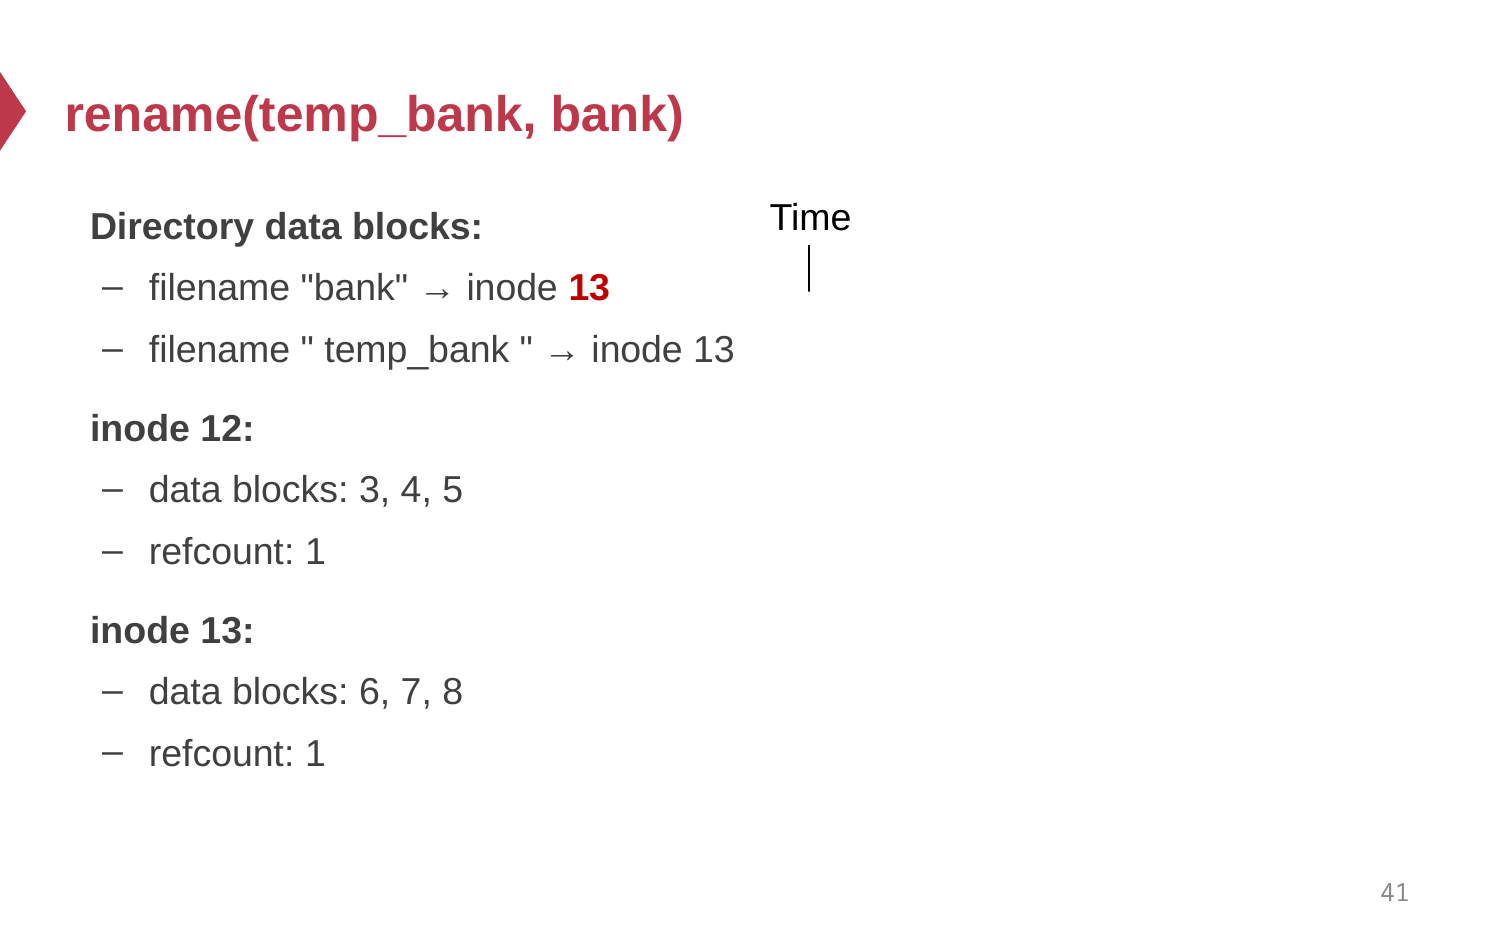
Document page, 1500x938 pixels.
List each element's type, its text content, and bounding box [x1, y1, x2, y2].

list Directory data blocks: filename "bank" → inode 13 filename " temp_bank " → inode 13 inode 12: data blocks: 3, 4, 5 refcount: 1 inode 13: data blocks: 6, 7, 8 refcount: 1 [75, 185, 1425, 938]
title rename(temp_bank, bank) [49, 37, 1400, 186]
